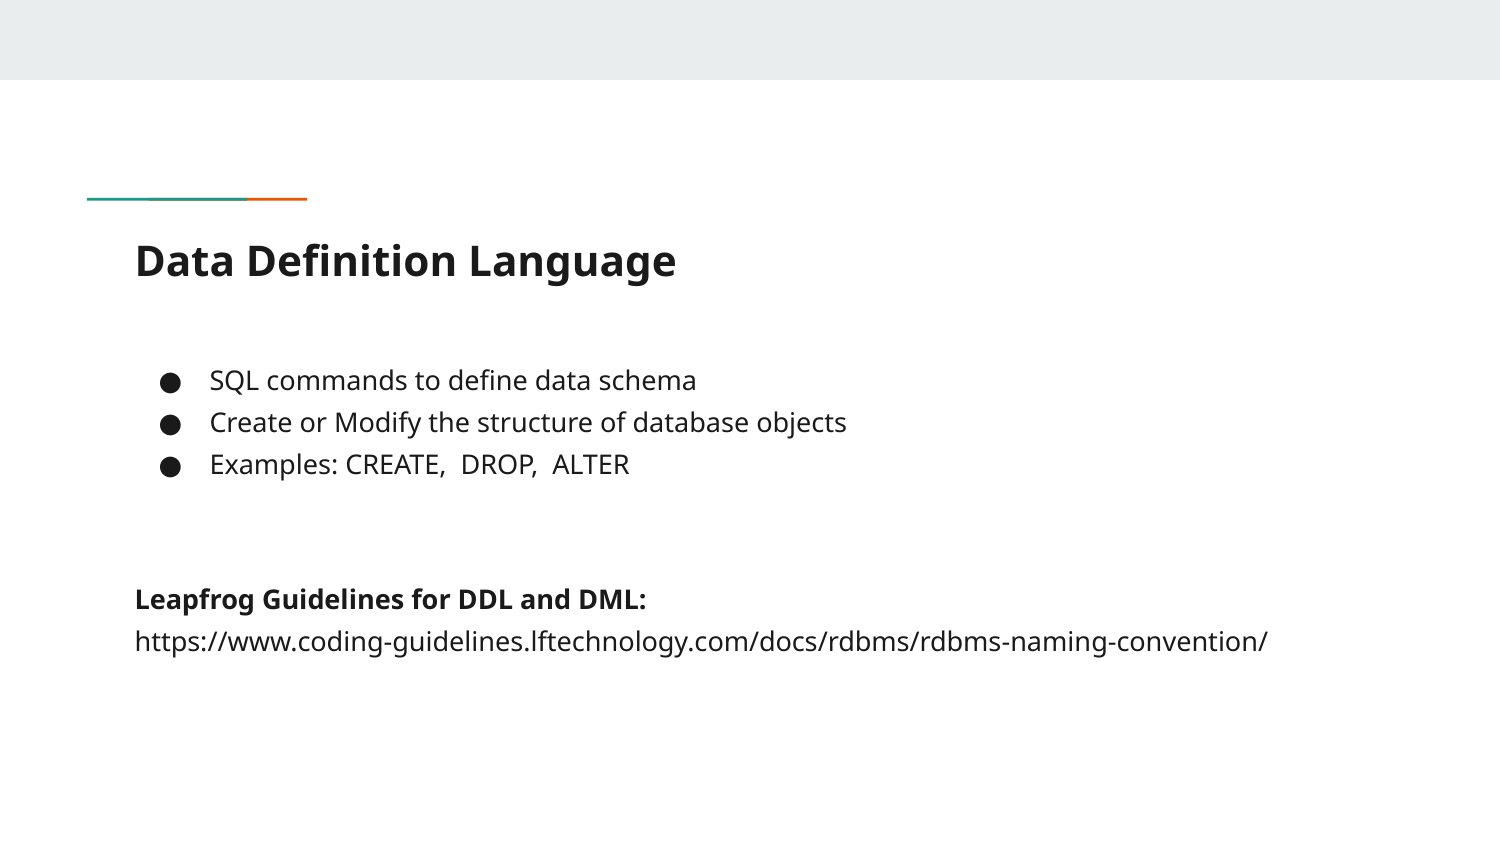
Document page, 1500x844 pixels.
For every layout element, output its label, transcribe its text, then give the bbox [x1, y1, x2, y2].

title Data Definition Language [119, 216, 1381, 305]
list SQL commands to define data schema Create or Modify the structure of database objects Examples: CREATE, DROP, ALTER Leapfrog Guidelines for DDL and DML: https://www.coding-guidelines.lftechnology.com/docs/rdbms/rdbms-naming-convention/ [119, 341, 1381, 712]
